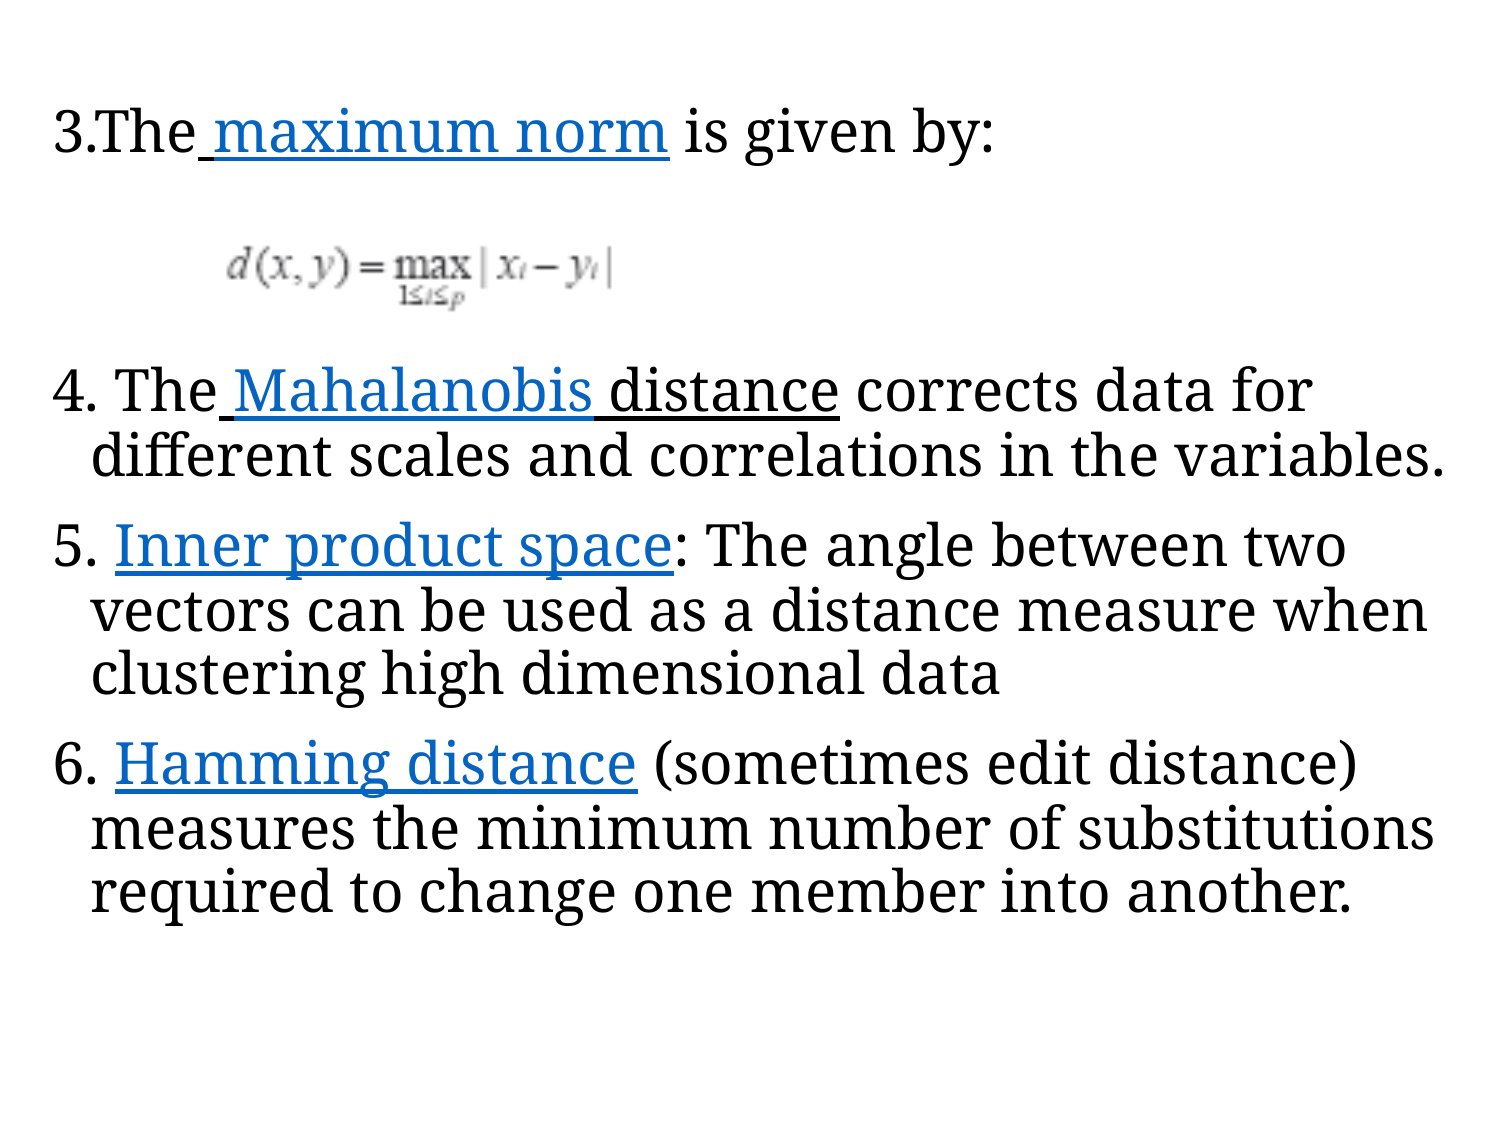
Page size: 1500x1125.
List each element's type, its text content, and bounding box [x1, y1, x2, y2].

picture [212, 212, 638, 338]
list 3.The maximum norm is given by: 4. The Mahalanobis distance corrects data for different scales and correlations in the variables. 5. Inner product space: The angle between two vectors can be used as a distance measure when clustering high dimensional data 6. Hamming distance (sometimes edit distance) measures the minimum number of substitutions required to change one member into another. [37, 87, 1500, 1125]
